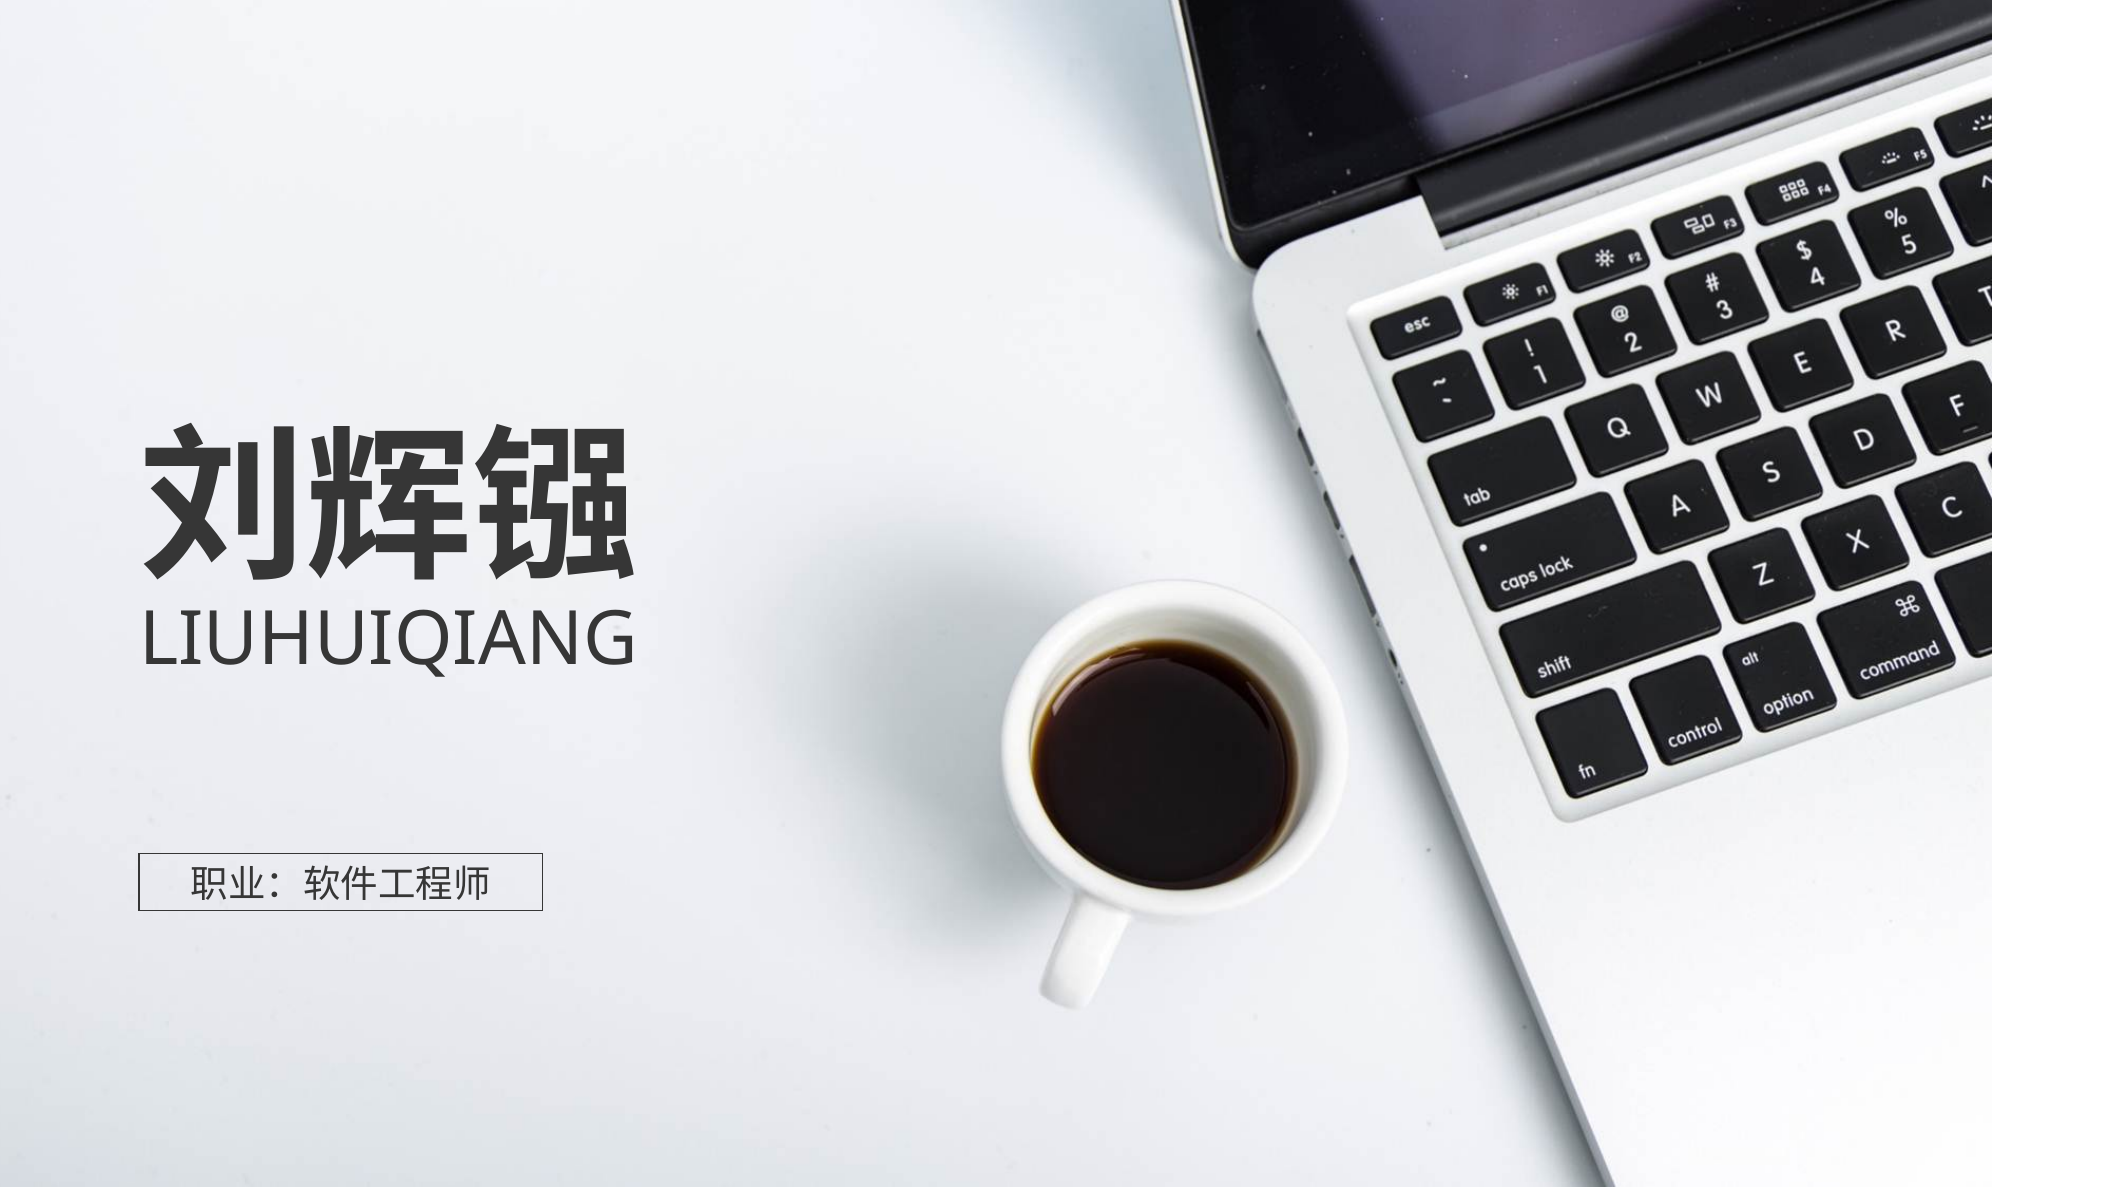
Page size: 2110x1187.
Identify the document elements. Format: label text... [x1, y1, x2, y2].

text_box 刘辉镪 [139, 398, 1135, 599]
text_box 职业：软件工程师 [139, 853, 543, 911]
text_box [0, 0, 1993, 1187]
text_box LIUHUIQIANG [139, 589, 1096, 680]
